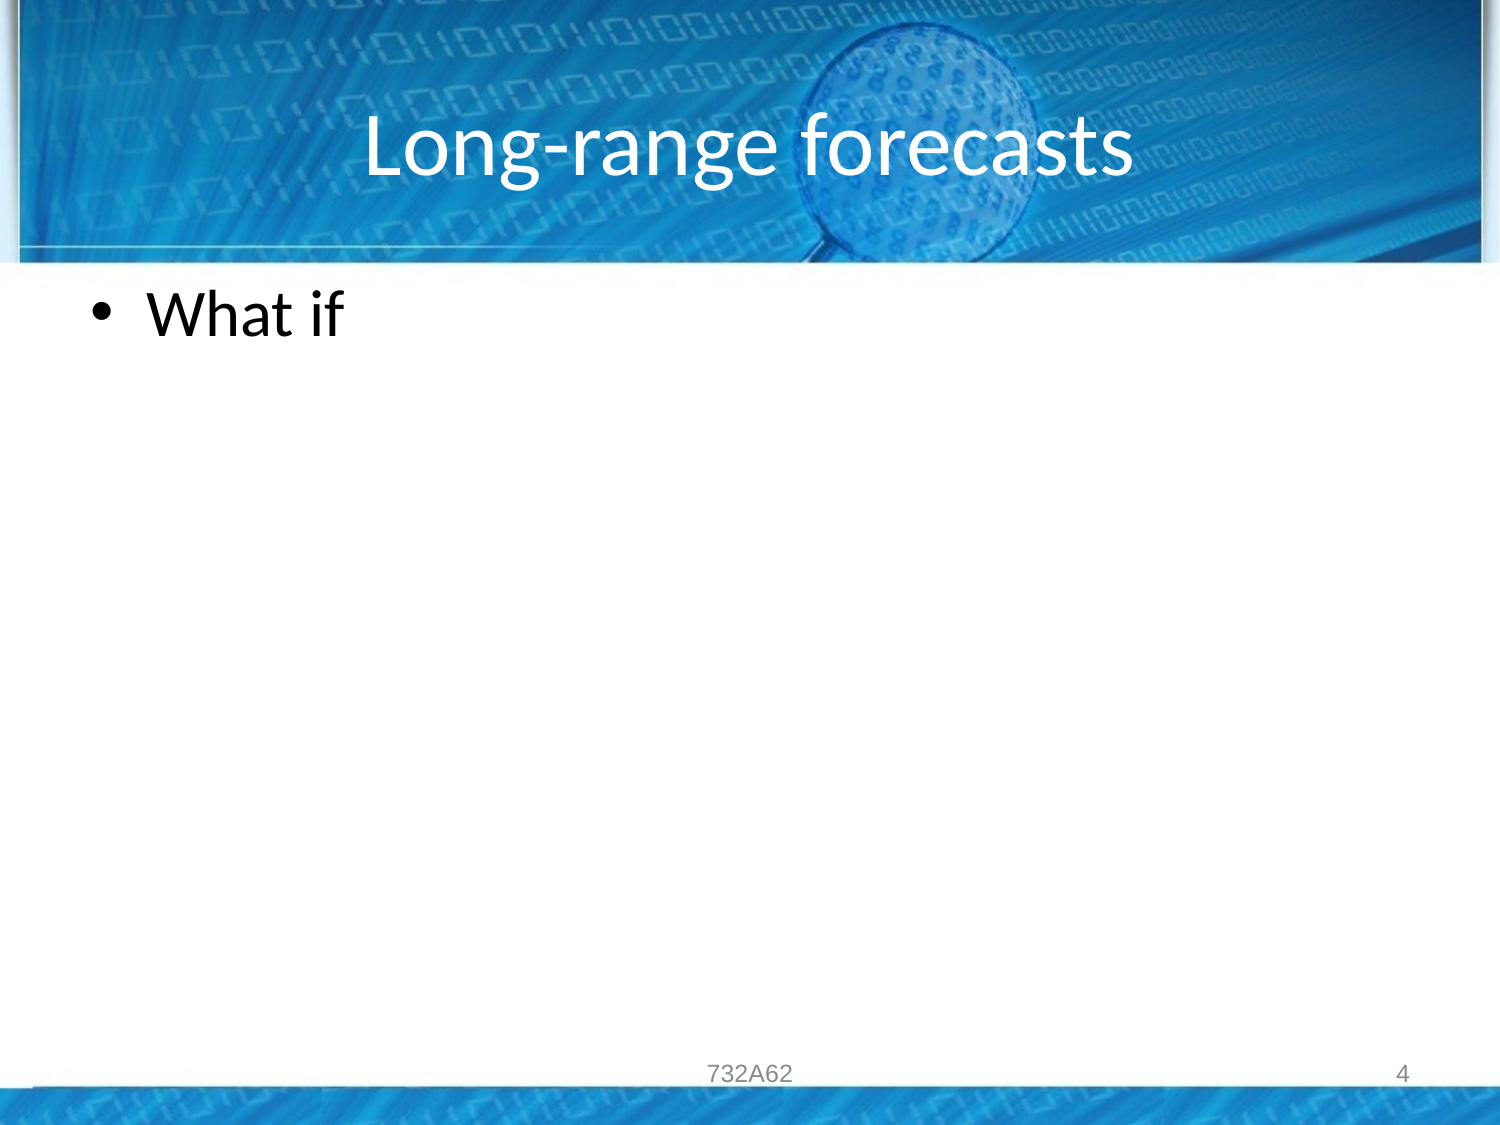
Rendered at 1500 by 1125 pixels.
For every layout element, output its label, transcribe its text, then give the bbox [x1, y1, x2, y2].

title Long-range forecasts [75, 45, 1425, 233]
picture [0, 0, 1500, 1125]
slide_number 4 [1074, 1042, 1425, 1103]
footer 732A62 [512, 1042, 988, 1103]
